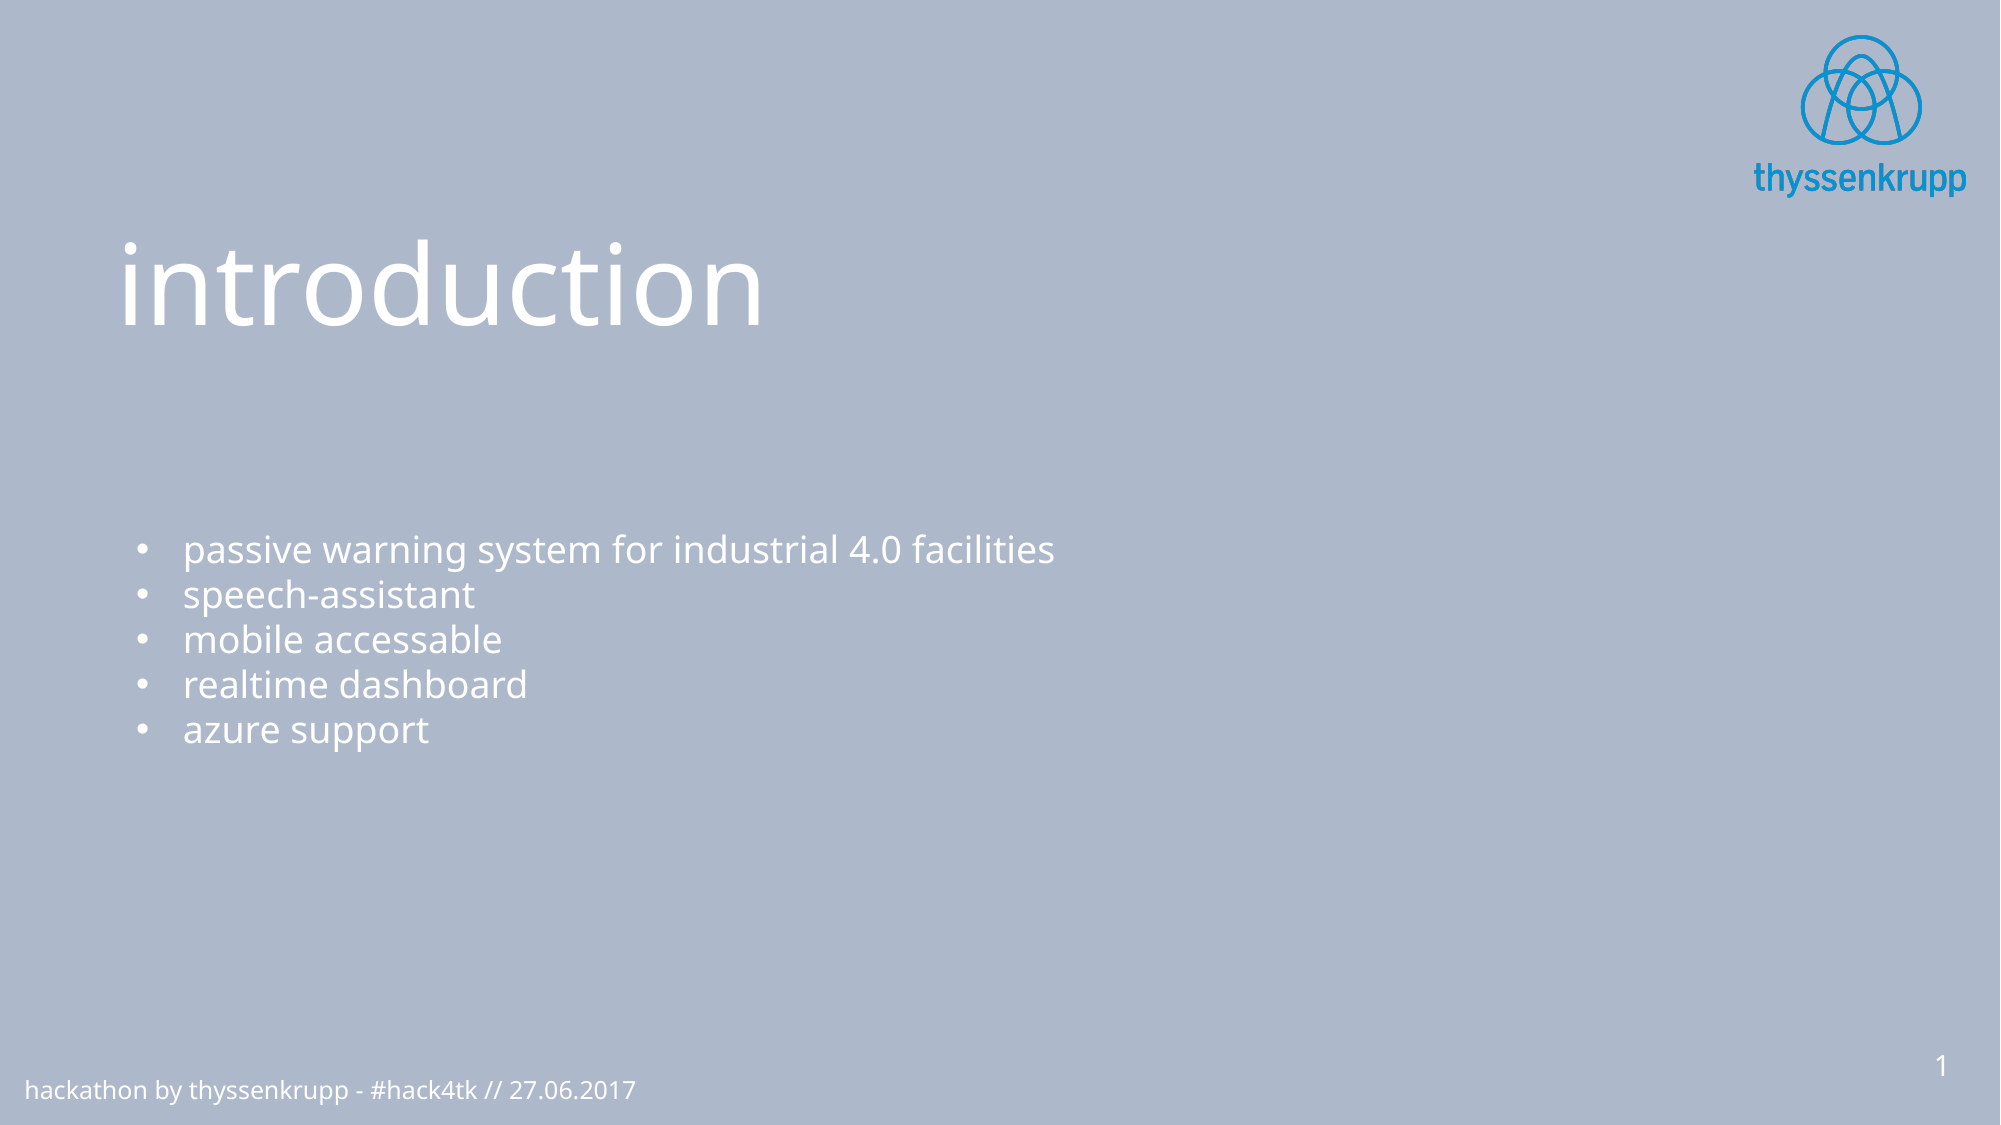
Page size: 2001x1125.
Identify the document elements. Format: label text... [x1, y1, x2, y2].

text_box hackathon by thyssenkrupp - #hack4tk // 27.06.2017 [9, 1066, 652, 1112]
text_box passive warning system for industrial 4.0 facilities speech-assistant mobile accessable realtime dashboard azure support [121, 518, 1072, 894]
picture [1743, 24, 1978, 206]
text_box introduction [102, 205, 783, 356]
text_box 1 [1918, 1039, 1966, 1090]
